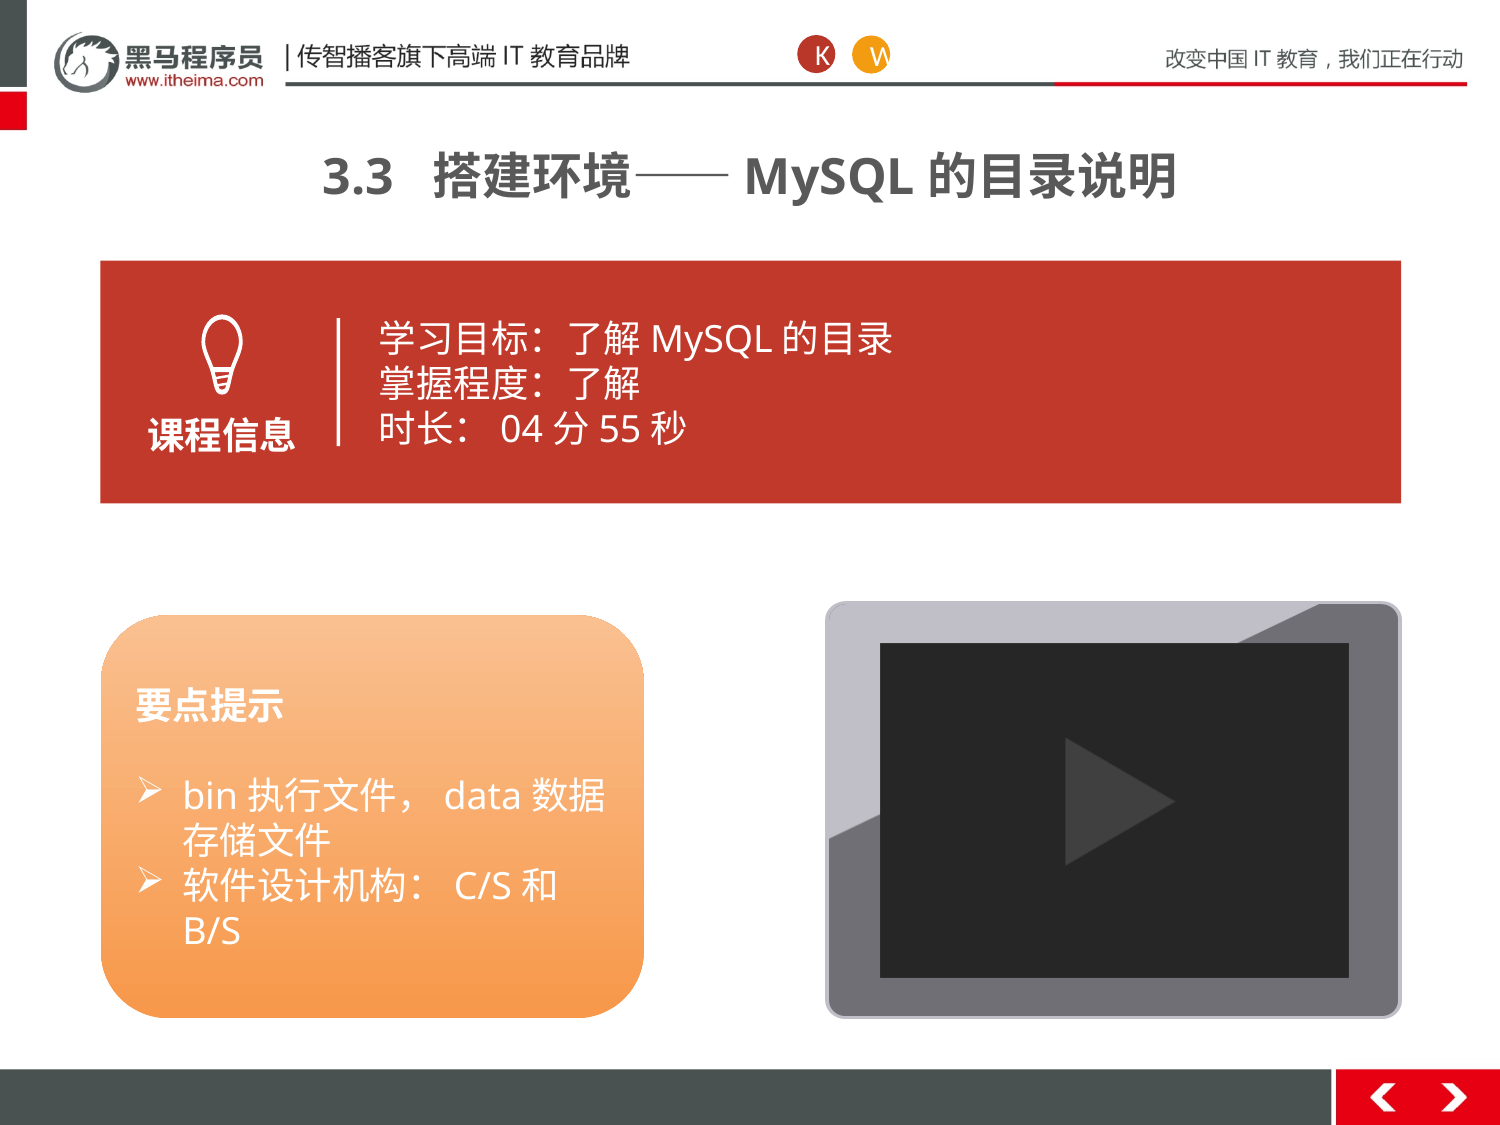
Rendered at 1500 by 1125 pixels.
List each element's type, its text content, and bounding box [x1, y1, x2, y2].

picture [0, 0, 1500, 137]
text_box [98, 258, 1403, 505]
text_box 要点提示 bin执行文件，data数据存储文件 软件设计机构：C/S和B/S [100, 615, 644, 1019]
text_box K [795, 32, 838, 76]
title 3.3 搭建环境——MySQL的目录说明 [0, 137, 1500, 209]
text_box [335, 316, 342, 448]
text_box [130, 314, 314, 466]
picture [0, 209, 1500, 1125]
text_box W [850, 33, 893, 76]
text_box 学习目标：了解MySQL的目录 掌握程度：了解 时长：04分55秒 [363, 307, 1114, 458]
